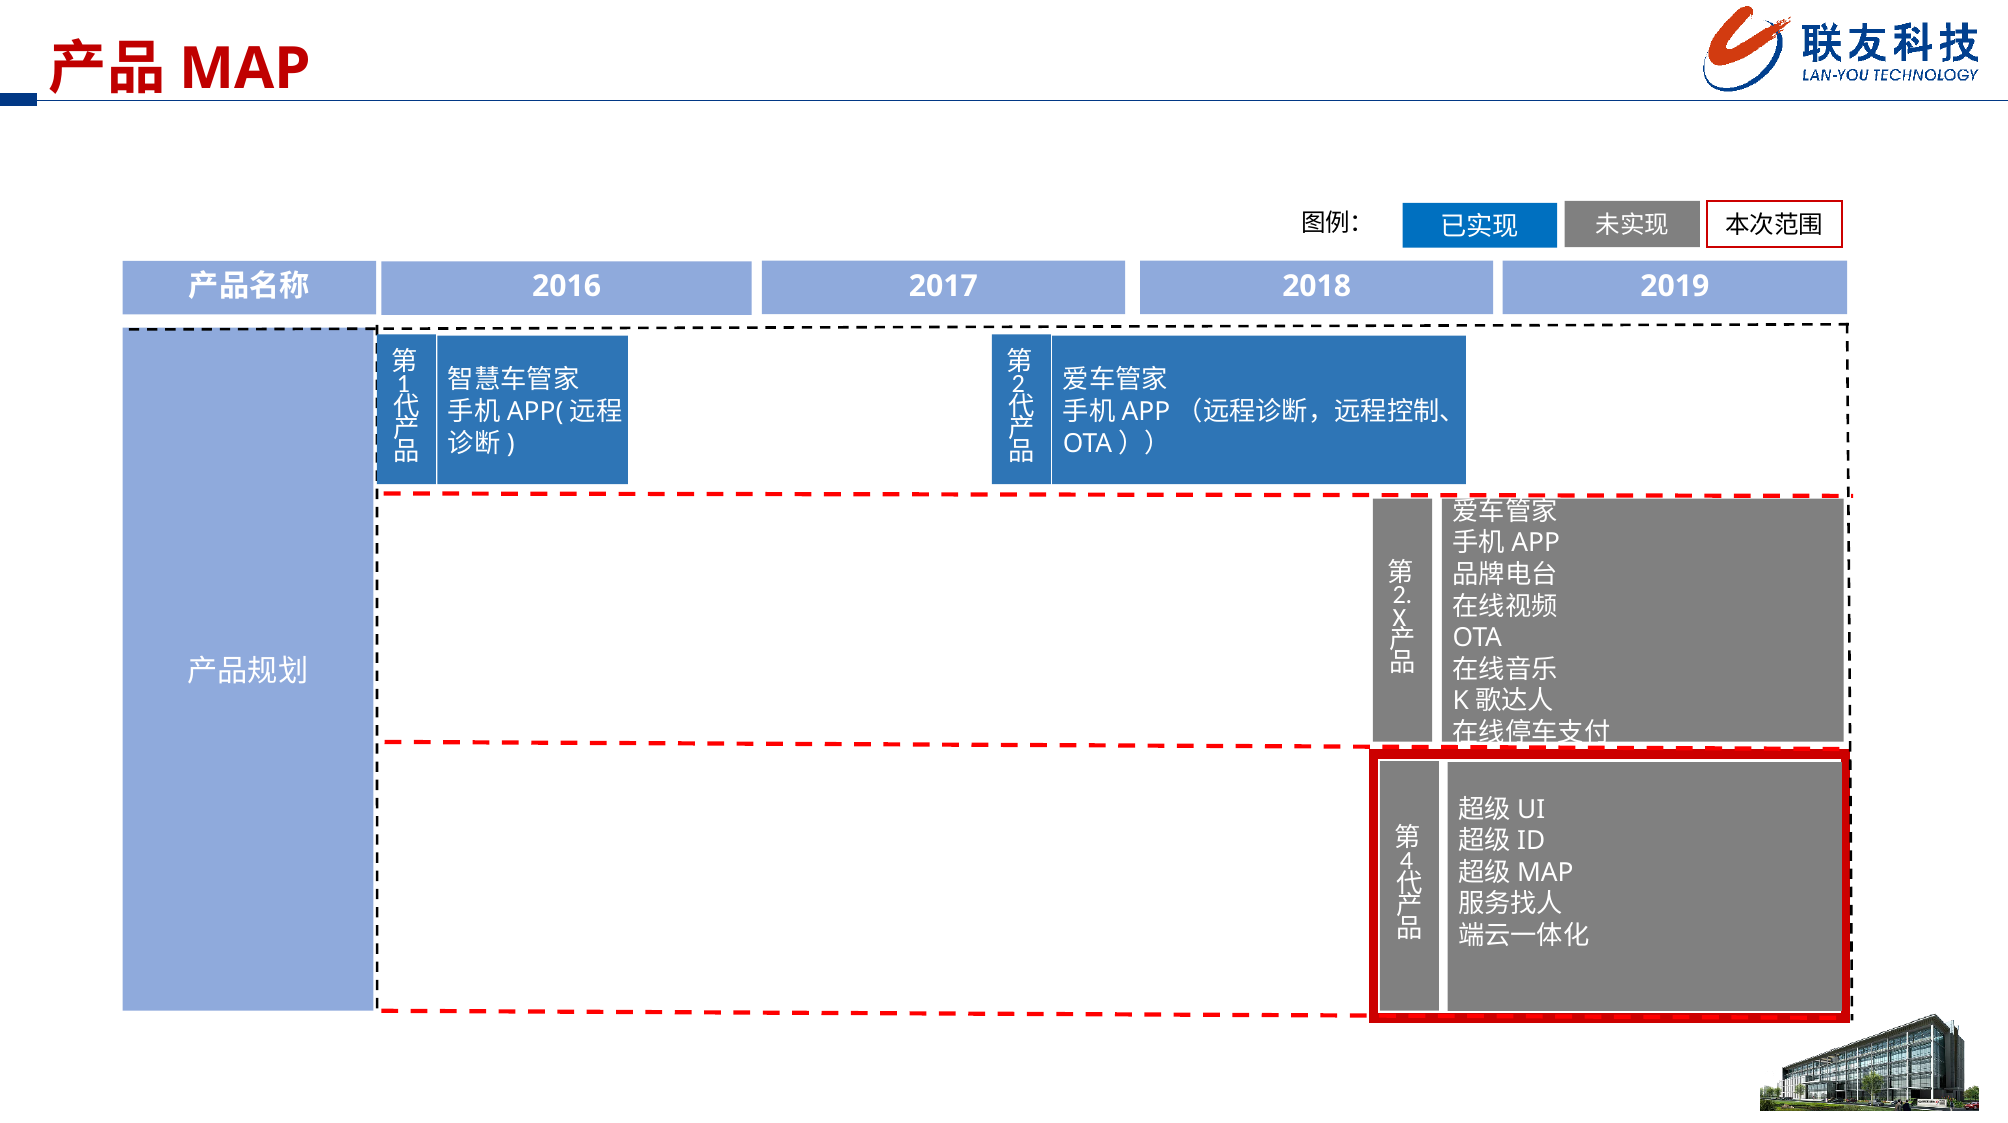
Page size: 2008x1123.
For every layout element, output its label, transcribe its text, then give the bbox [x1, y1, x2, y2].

text_box 智慧车管家 手机APP(远程诊断) [437, 335, 628, 485]
text_box 未实现 [1564, 200, 1700, 248]
text_box 第1代产品 [376, 334, 436, 485]
text_box 第2代产品 [991, 334, 1051, 485]
text_box 图例： [1287, 200, 1390, 243]
text_box 第4代产品 [1379, 761, 1439, 1011]
text_box 产品规划 [122, 327, 374, 1011]
picture [1760, 1010, 1979, 1111]
text_box 本次范围 [1706, 200, 1842, 248]
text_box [381, 260, 1848, 315]
text_box 产品MAP [35, 23, 1288, 107]
text_box [1373, 753, 1846, 1018]
text_box 已实现 [1402, 202, 1558, 248]
text_box 爱车管家 手机APP 品牌电台 在线视频 OTA 在线音乐 K歌达人 在线停车支付 [1441, 498, 1844, 742]
text_box 产品名称 [122, 260, 377, 315]
text_box 超级UI 超级ID 超级MAP 服务找人 端云一体化 [1447, 762, 1842, 1011]
text_box 第2.X产品 [1372, 498, 1433, 742]
text_box 爱车管家 手机APP（远程诊断，远程控制、OTA）） [1052, 335, 1466, 485]
picture [1702, 5, 1979, 92]
